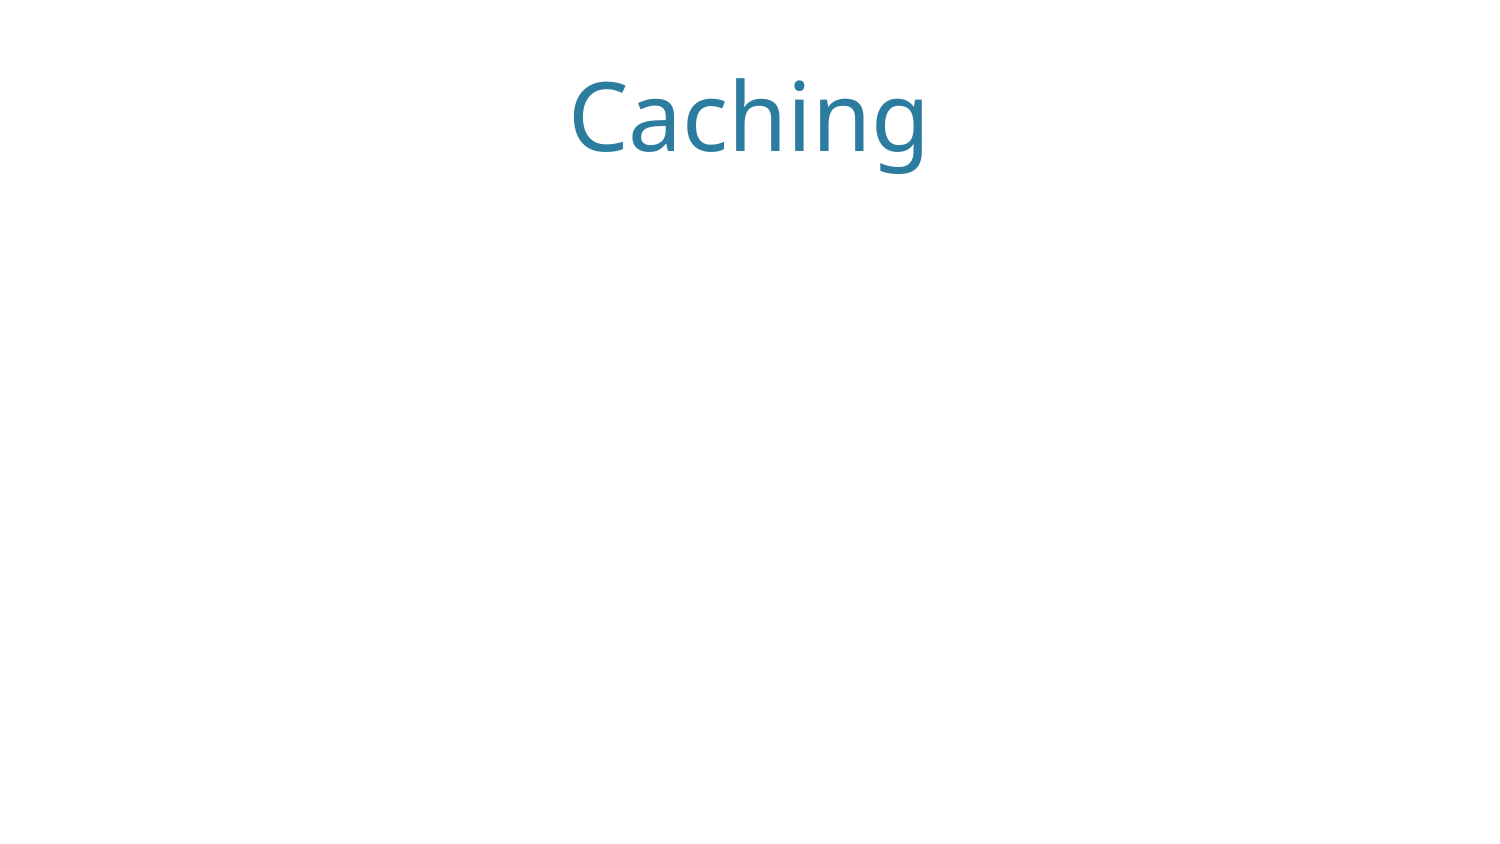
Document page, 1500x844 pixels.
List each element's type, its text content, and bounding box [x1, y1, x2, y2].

title Caching [90, 13, 1410, 178]
